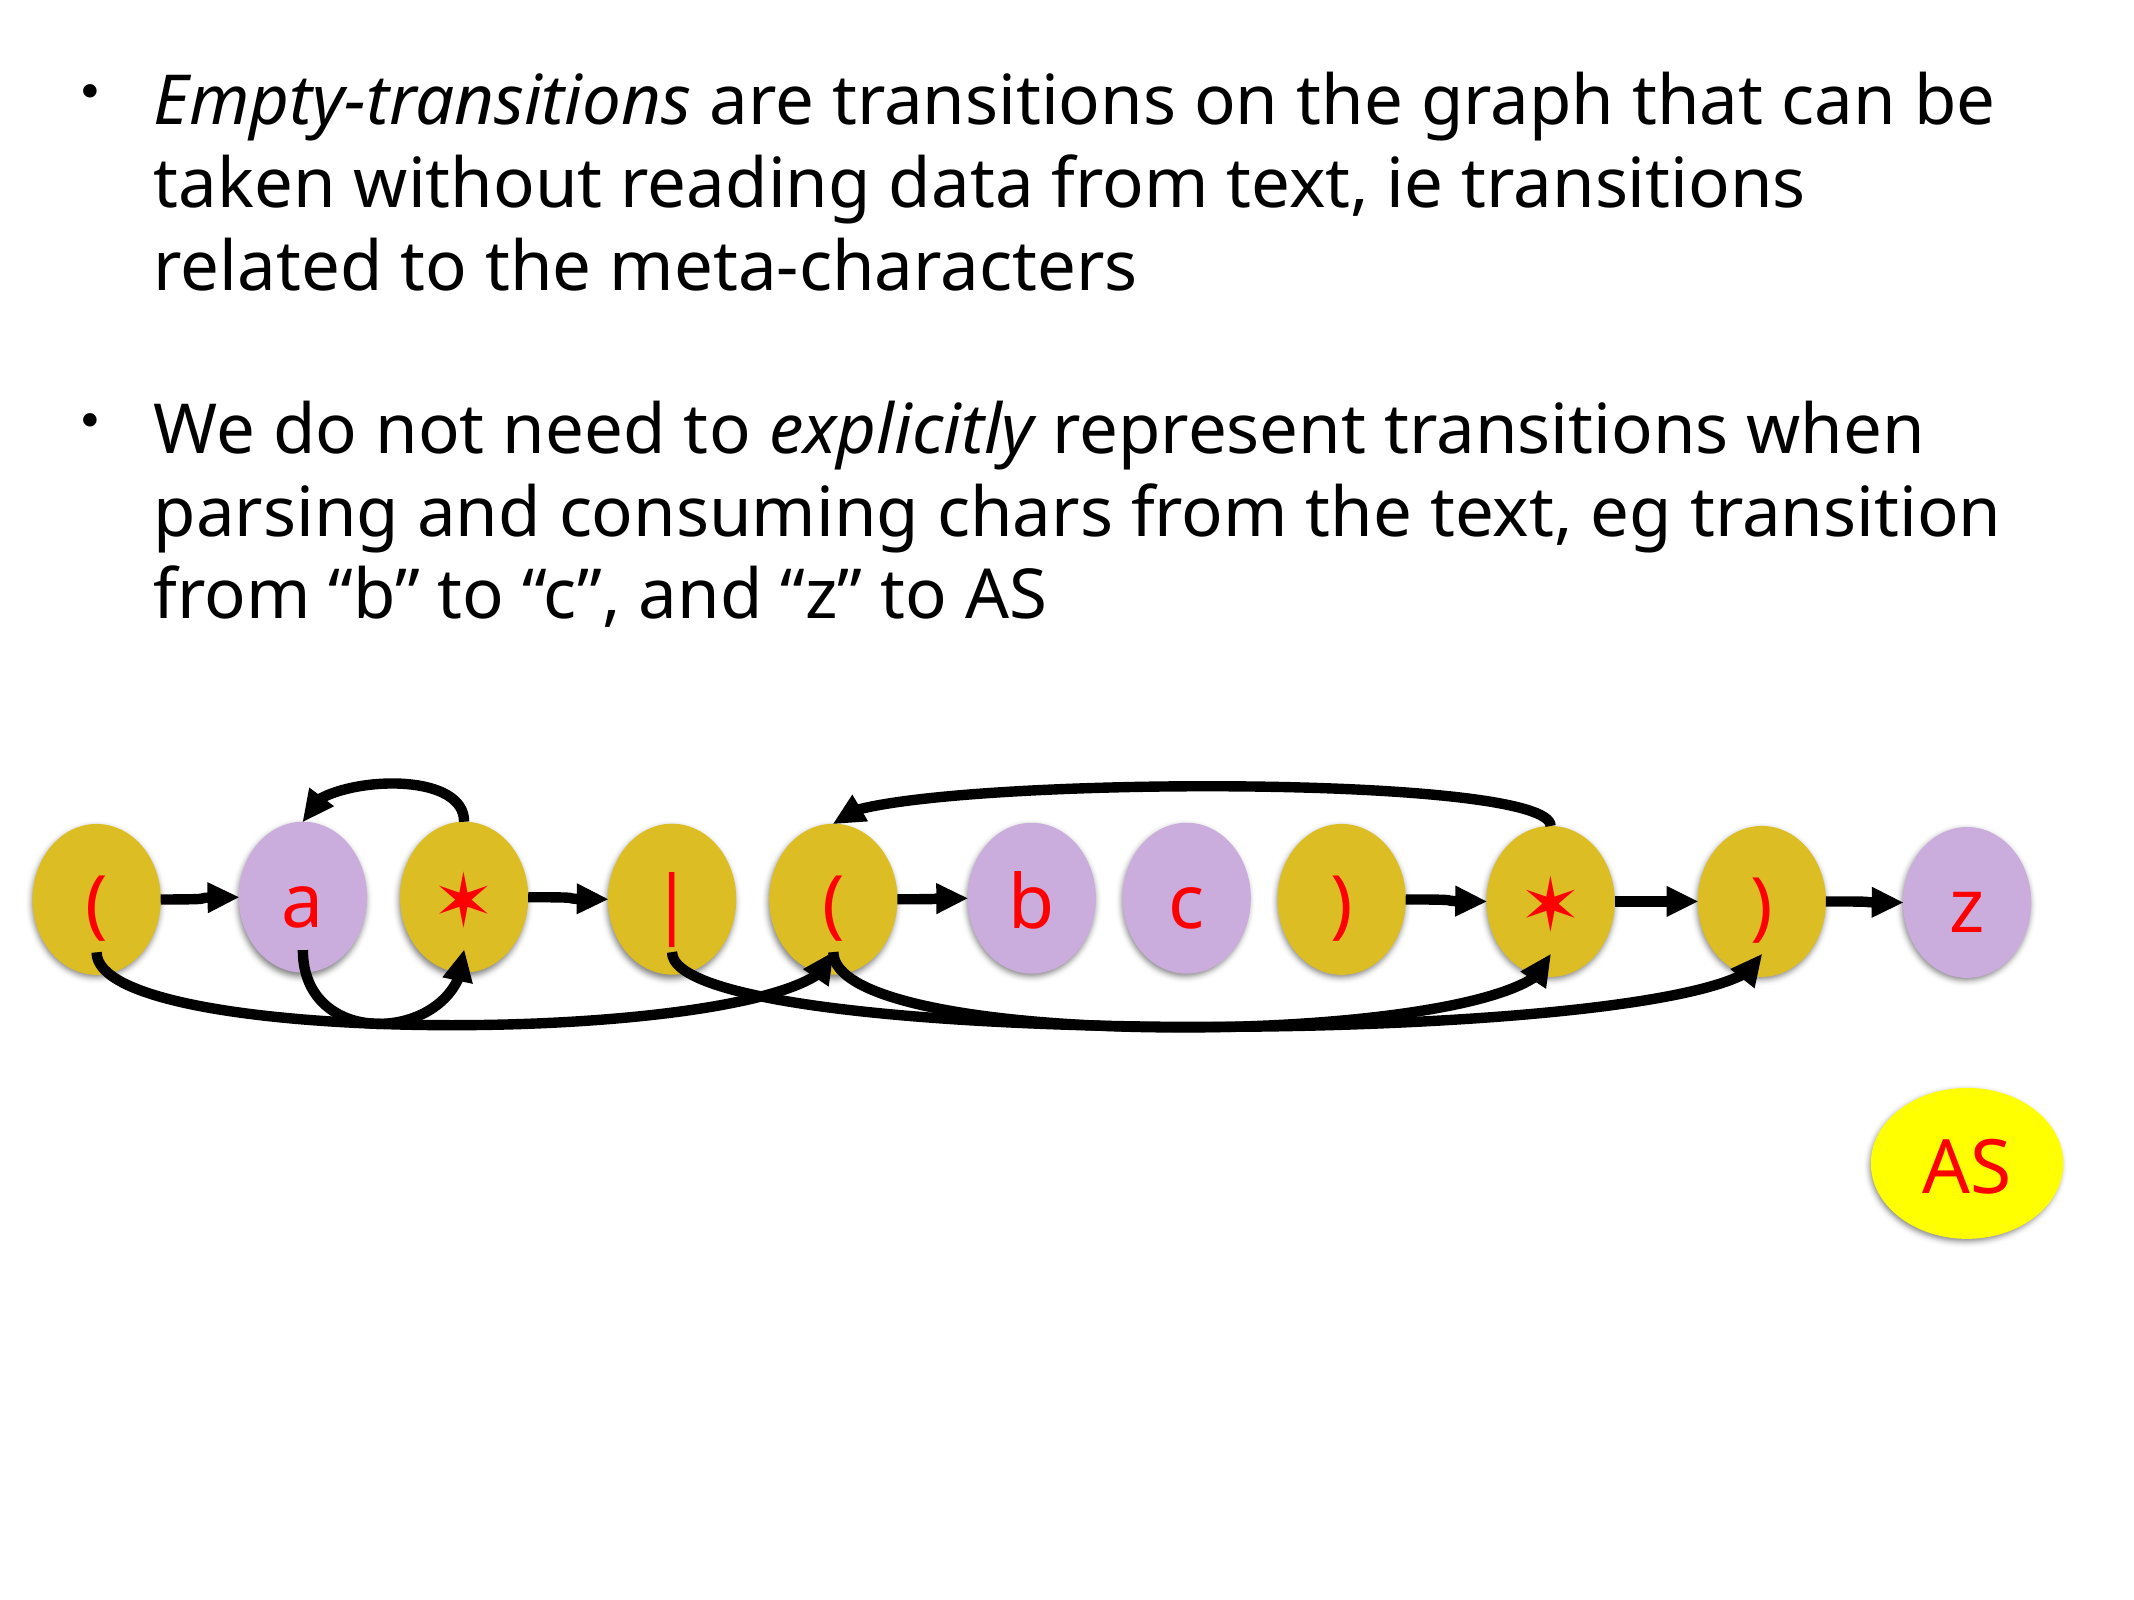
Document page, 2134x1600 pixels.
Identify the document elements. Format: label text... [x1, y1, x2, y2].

text_box ✶ [1486, 826, 1615, 977]
text_box ✶ [473, 822, 529, 972]
text_box ✶ [399, 822, 459, 970]
text_box c [1227, 839, 1251, 957]
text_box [1215, 430, 1219, 1522]
text_box c [1122, 822, 1184, 974]
text_box AS [1870, 1087, 2064, 1239]
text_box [1190, 617, 1194, 1335]
text_box ( [769, 823, 898, 972]
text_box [160, 896, 239, 900]
text_box z [1903, 827, 2032, 978]
text_box | [608, 823, 737, 975]
text_box ( [32, 823, 161, 975]
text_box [1190, 465, 1194, 613]
text_box c [1203, 825, 1210, 972]
text_box ) [1697, 825, 1826, 977]
text_box ) [1277, 823, 1406, 975]
text_box a [239, 821, 368, 973]
text_box b [967, 822, 1096, 974]
list Empty-transitions are transitions on the graph that can be taken without reading data from text, ie transitions related to the meta-characters We do not need to explicitly represent transitions when parsing and consuming chars from the text, eg transition from “b” to “c”, and “z” to AS [72, 46, 2021, 643]
